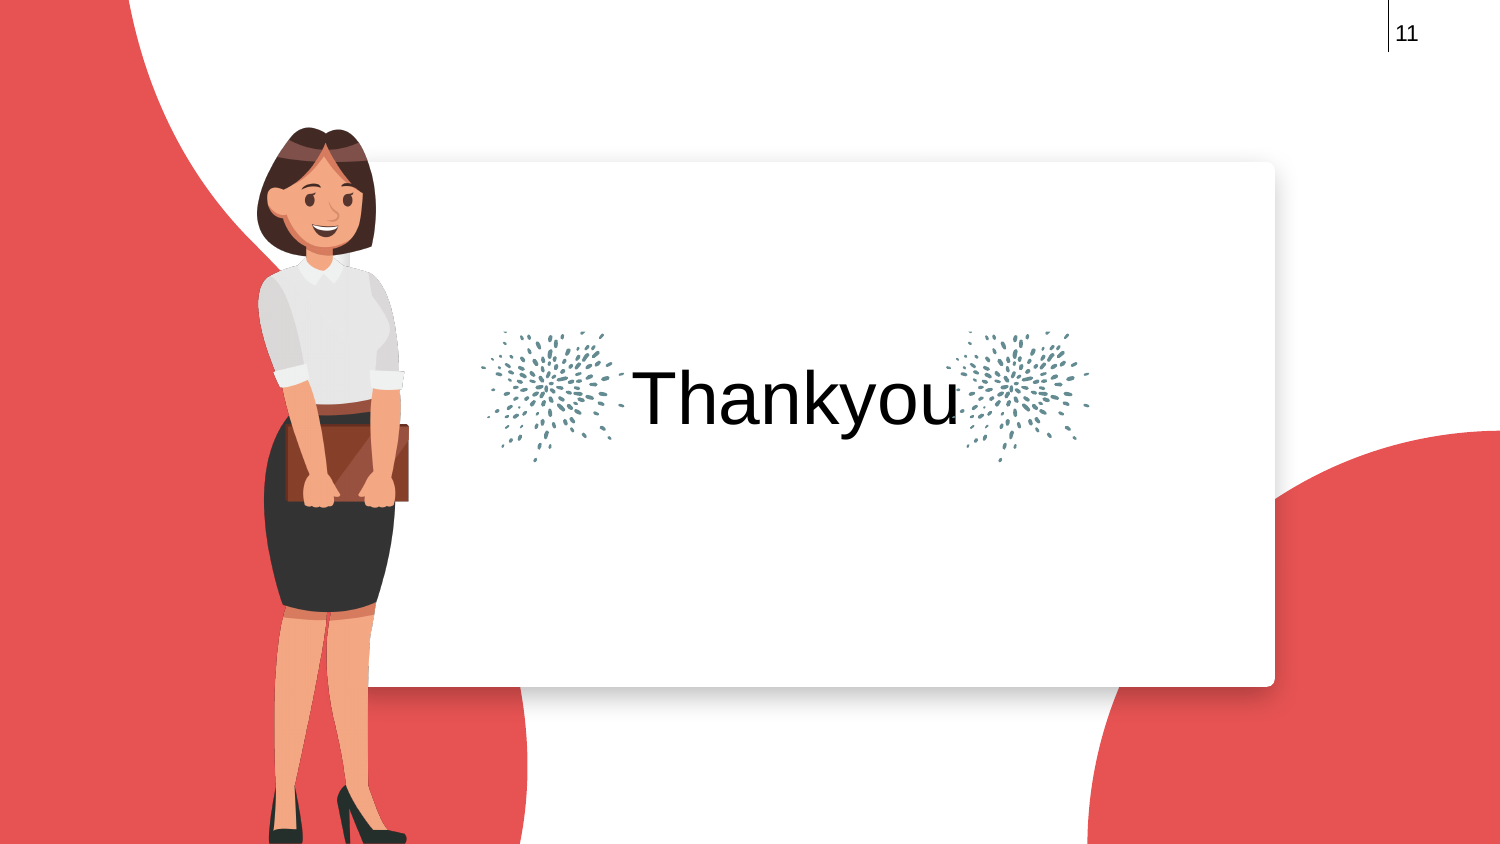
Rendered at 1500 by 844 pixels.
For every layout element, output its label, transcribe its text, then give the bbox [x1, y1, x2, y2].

text_box [1050, 363, 1058, 370]
text_box [537, 442, 542, 450]
picture [257, 127, 409, 844]
text_box [553, 339, 558, 349]
text_box [585, 363, 593, 370]
text_box [532, 358, 539, 366]
text_box [557, 403, 566, 412]
text_box [538, 375, 545, 383]
text_box [1006, 356, 1011, 364]
text_box [1042, 394, 1060, 403]
text_box [1066, 376, 1075, 382]
text_box [520, 356, 526, 363]
text_box [1013, 335, 1018, 343]
text_box [985, 356, 991, 363]
text_box [597, 401, 605, 406]
text_box [1059, 360, 1066, 367]
text_box [977, 413, 985, 419]
text_box [599, 425, 606, 431]
text_box [516, 379, 524, 384]
text_box [1012, 349, 1022, 362]
text_box [520, 387, 528, 392]
text_box [1023, 396, 1030, 402]
text_box [981, 379, 989, 384]
text_box [1000, 341, 1007, 350]
text_box [969, 363, 977, 369]
text_box [1034, 417, 1041, 424]
text_box [594, 360, 601, 367]
text_box [1057, 350, 1065, 359]
text_box [1040, 353, 1055, 362]
text_box [541, 356, 546, 364]
text_box [983, 365, 990, 371]
text_box [1087, 430, 1500, 844]
text_box [581, 353, 590, 362]
text_box [512, 413, 520, 419]
text_box [1064, 425, 1071, 431]
text_box [566, 404, 582, 415]
text_box [1054, 382, 1063, 387]
text_box [1031, 404, 1047, 415]
text_box [518, 365, 525, 371]
text_box [507, 370, 515, 375]
text_box [1003, 375, 1010, 383]
text_box [605, 362, 613, 367]
text_box [1028, 418, 1033, 426]
text_box [558, 396, 565, 402]
text_box [413, 161, 1275, 687]
text_box [1010, 371, 1022, 379]
text_box [984, 372, 992, 379]
text_box [591, 350, 600, 359]
text_box [577, 394, 594, 403]
text_box [532, 384, 556, 399]
text_box [551, 421, 556, 429]
text_box [413, 714, 528, 844]
text_box [503, 391, 511, 396]
text_box [565, 348, 571, 356]
text_box [548, 396, 554, 403]
text_box [569, 417, 576, 424]
text_box [589, 382, 598, 387]
text_box [1070, 362, 1078, 367]
text_box [601, 376, 610, 382]
text_box [548, 408, 553, 418]
text_box [0, 0, 252, 844]
text_box [997, 358, 1004, 366]
text_box [994, 370, 1001, 377]
text_box [960, 372, 968, 377]
text_box [1062, 401, 1070, 406]
text_box [544, 430, 549, 440]
text_box [573, 386, 583, 396]
text_box [495, 372, 503, 377]
slide_number 11 [1092, 10, 1431, 56]
text_box [1063, 391, 1073, 397]
text_box [1018, 339, 1023, 349]
text_box [1016, 421, 1021, 429]
text_box [1050, 374, 1059, 380]
text_box [1005, 418, 1010, 426]
text_box [985, 387, 993, 392]
text_box [585, 374, 594, 380]
text_box [1033, 362, 1047, 370]
text_box [545, 371, 557, 379]
text_box [535, 341, 542, 350]
text_box [556, 376, 582, 384]
text_box [1038, 386, 1048, 396]
text_box [575, 354, 581, 361]
text_box Thankyou [620, 343, 1048, 446]
text_box [971, 404, 978, 411]
text_box [547, 349, 557, 362]
text_box [1030, 348, 1036, 356]
text_box [548, 335, 553, 343]
text_box [529, 400, 536, 407]
text_box [1002, 442, 1007, 450]
text_box [540, 418, 545, 426]
text_box [598, 391, 608, 397]
text_box [506, 404, 513, 411]
text_box [1021, 376, 1040, 384]
text_box [997, 384, 1021, 399]
text_box [1022, 403, 1031, 412]
text_box [1009, 430, 1014, 440]
text_box [994, 400, 1001, 407]
text_box [1013, 408, 1018, 418]
text_box [504, 363, 511, 369]
text_box [519, 372, 527, 379]
text_box [1013, 396, 1019, 403]
text_box [529, 370, 536, 377]
text_box [568, 362, 582, 370]
text_box [563, 418, 568, 426]
text_box [968, 391, 976, 396]
